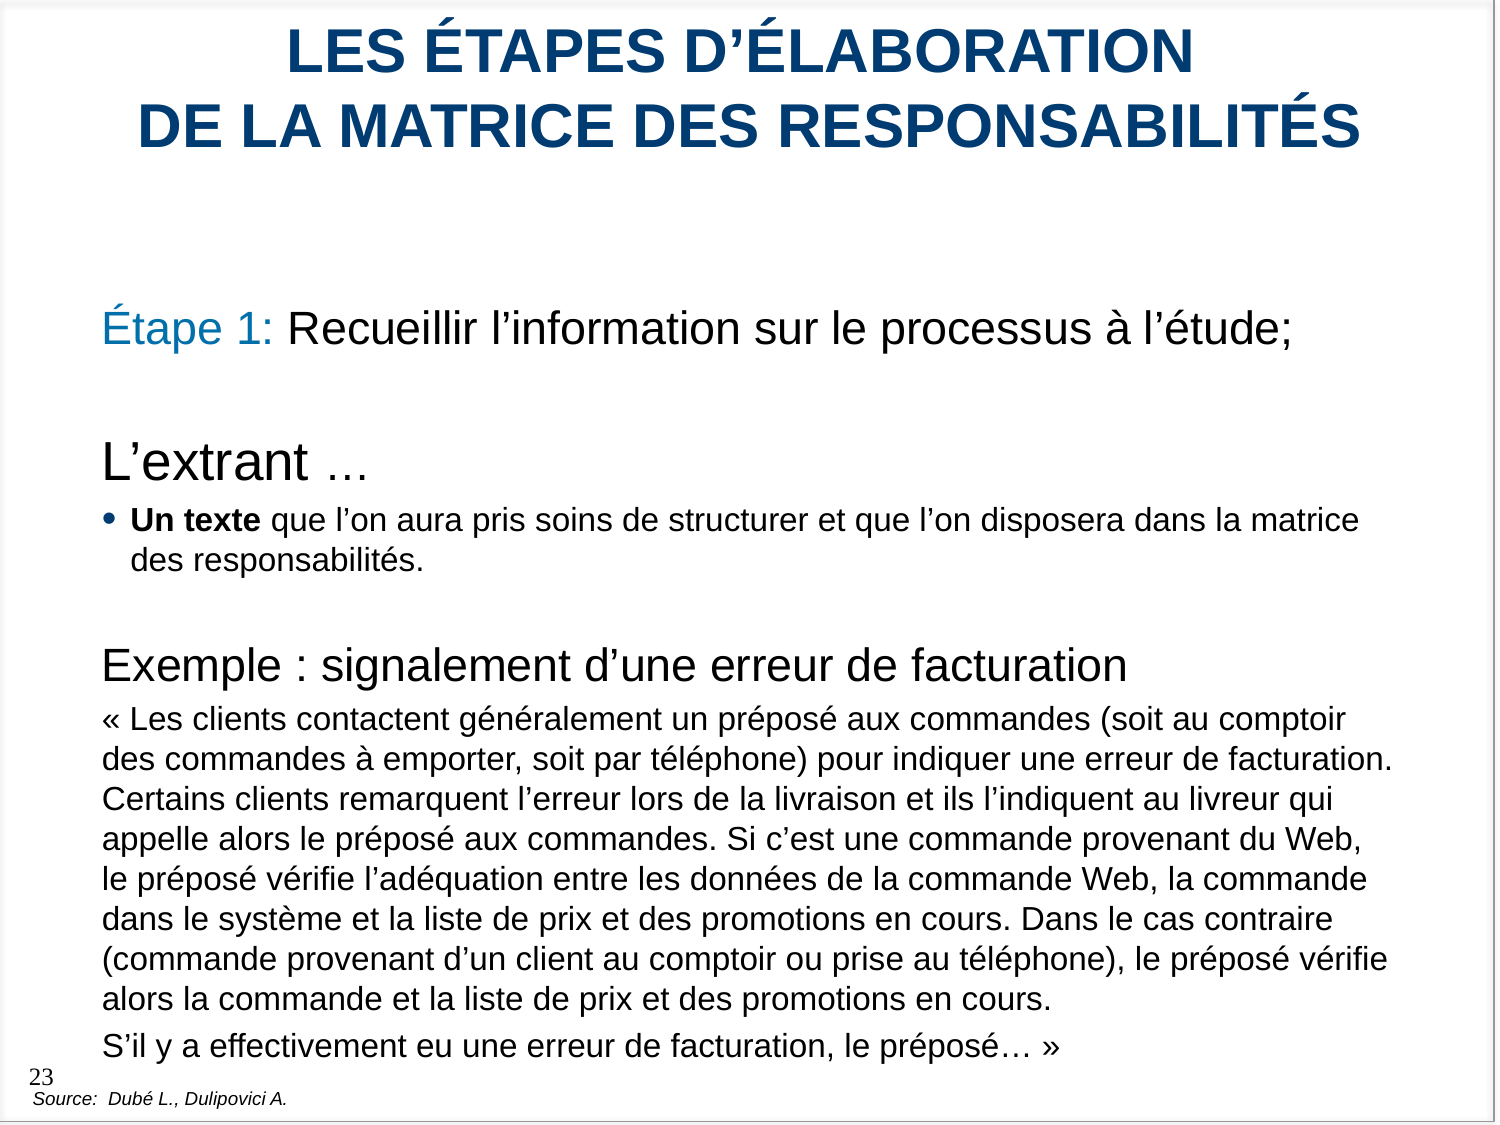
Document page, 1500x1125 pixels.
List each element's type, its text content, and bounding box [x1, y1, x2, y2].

title LES Étapes D’élaboration de la matrice des responsabilités [41, 10, 1459, 161]
list Étape 1: Recueillir l’information sur le processus à l’étude; L’extrant … Un texte que l’on aura pris soins de structurer et que l’on disposera dans la matrice des responsabilités. Exemple : signalement d’une erreur de facturation « Les clients contactent généralement un préposé aux commandes (soit au comptoir des commandes à emporter, soit par téléphone) pour indiquer une erreur de facturation. Certains clients remarquent l’erreur lors de la livraison et ils l’indiquent au livreur qui appelle alors le préposé aux commandes. Si c’est une commande provenant du Web, le préposé vérifie l’adéquation entre les données de la commande Web, la commande dans le système et la liste de prix et des promotions en cours. Dans le cas contraire (commande provenant d’un client au comptoir ou prise au téléphone), le préposé vérifie alors la commande et la liste de prix et des promotions en cours. S’il y a effectivement eu une erreur de facturation, le préposé… » [86, 290, 1414, 1094]
text_box Source: Dubé L., Dulipovici A. [17, 1079, 385, 1118]
